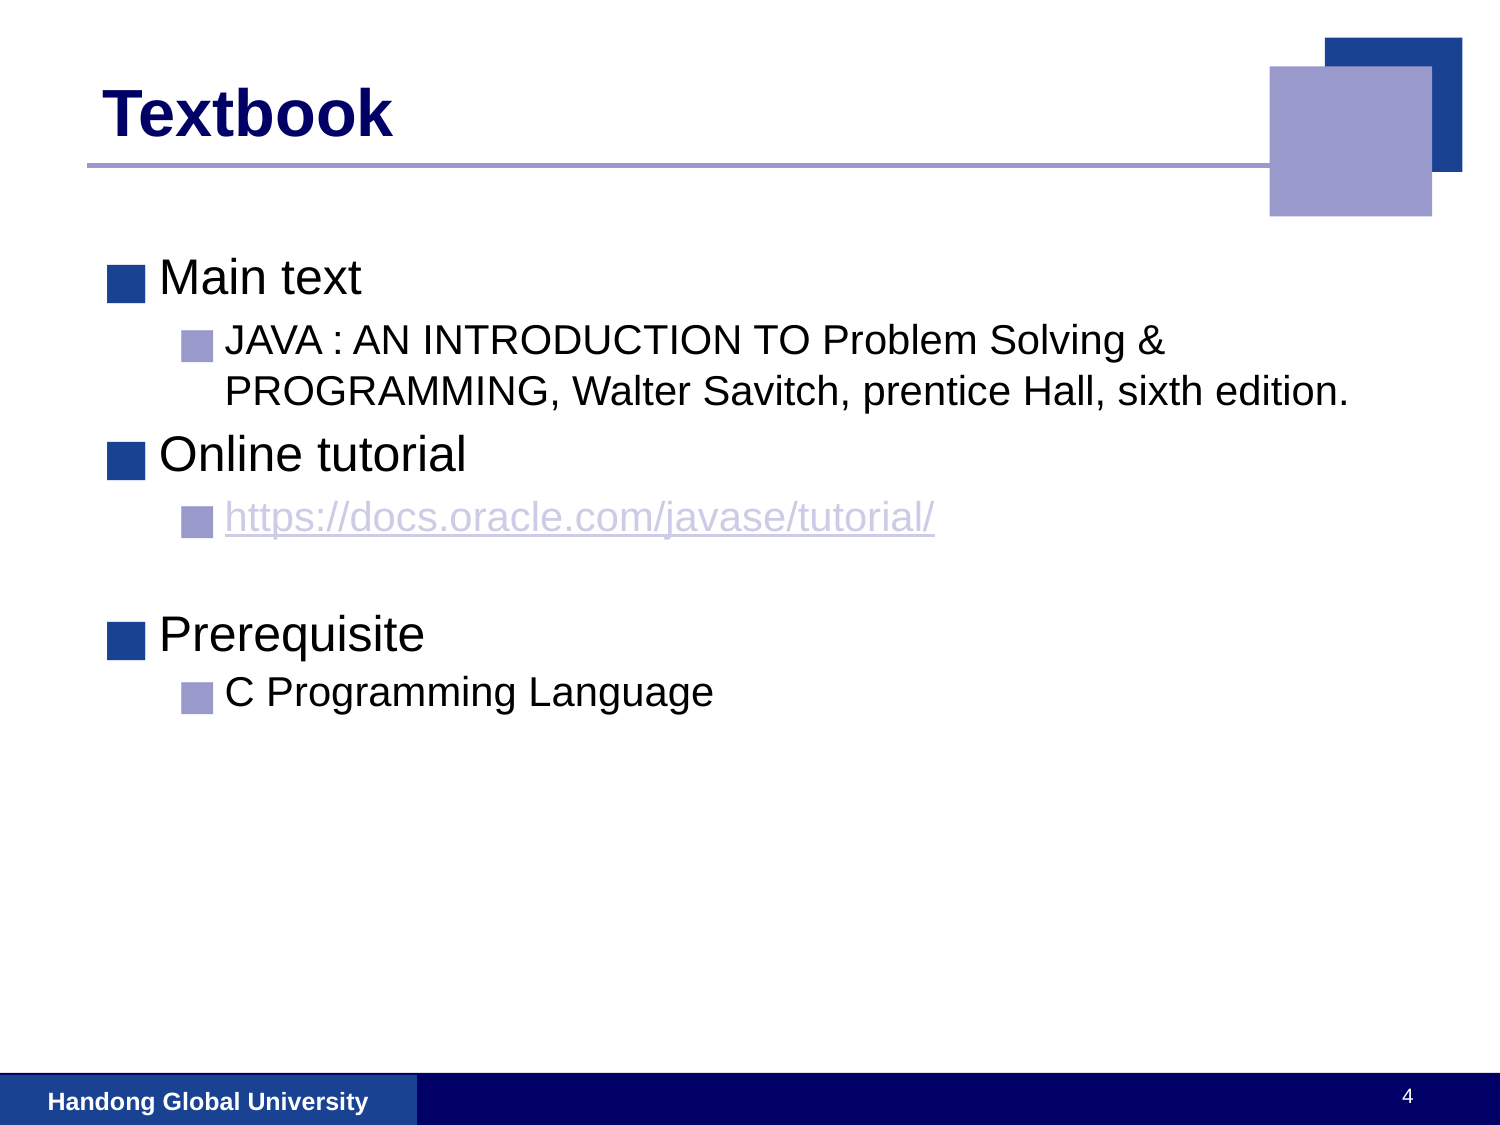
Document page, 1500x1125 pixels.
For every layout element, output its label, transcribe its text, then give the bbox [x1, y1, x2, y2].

list Main text JAVA : AN INTRODUCTION TO Problem Solving & PROGRAMMING, Walter Savitch, prentice Hall, sixth edition. Online tutorial https://docs.oracle.com/javase/tutorial/ Prerequisite C Programming Language [87, 237, 1425, 1013]
title Textbook [87, 46, 1238, 172]
slide_number ‹#› [1116, 1074, 1429, 1125]
